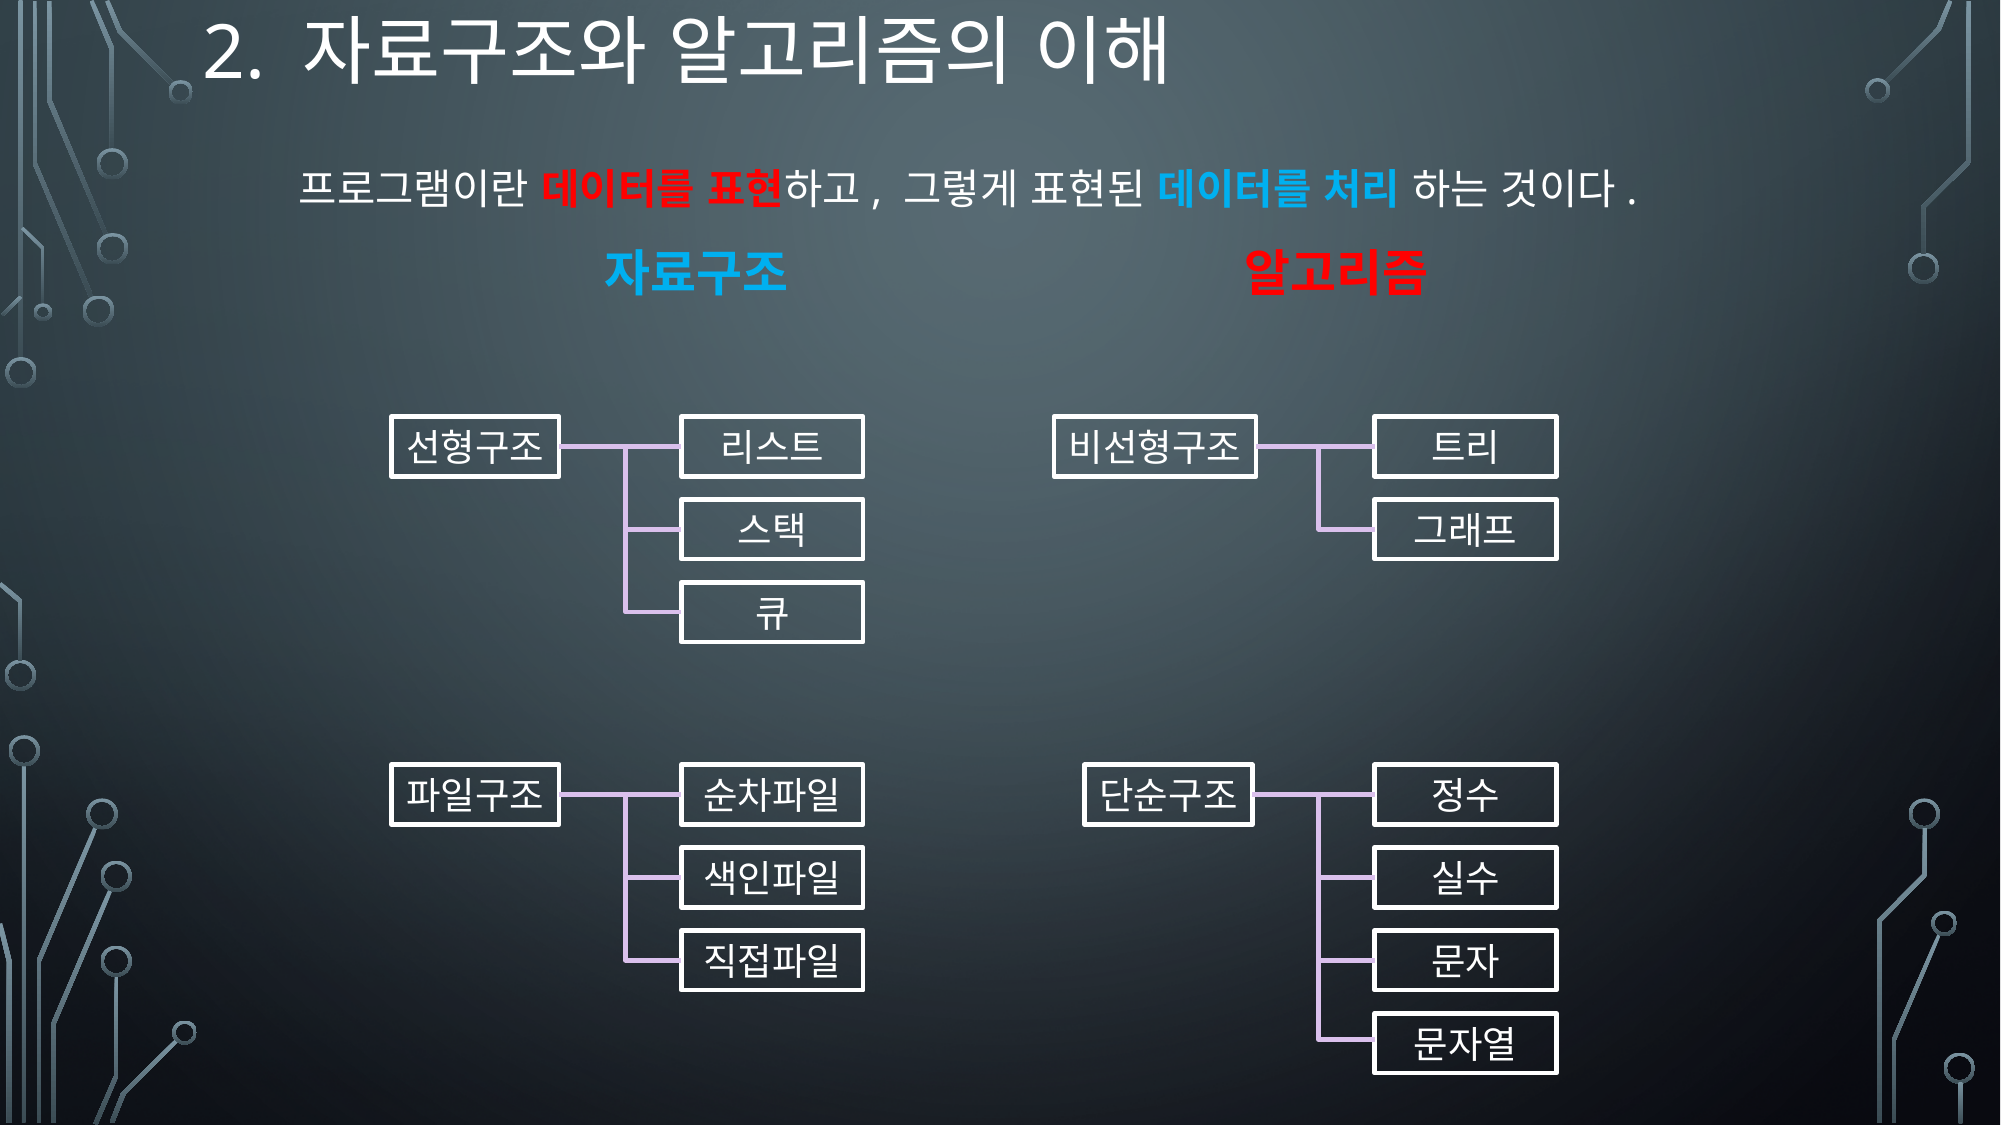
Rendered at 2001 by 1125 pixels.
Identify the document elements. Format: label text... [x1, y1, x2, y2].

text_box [384, 416, 1557, 1075]
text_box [283, 155, 1716, 311]
title 2. 자료구조와 알고리즘의 이해 [187, 0, 1813, 109]
